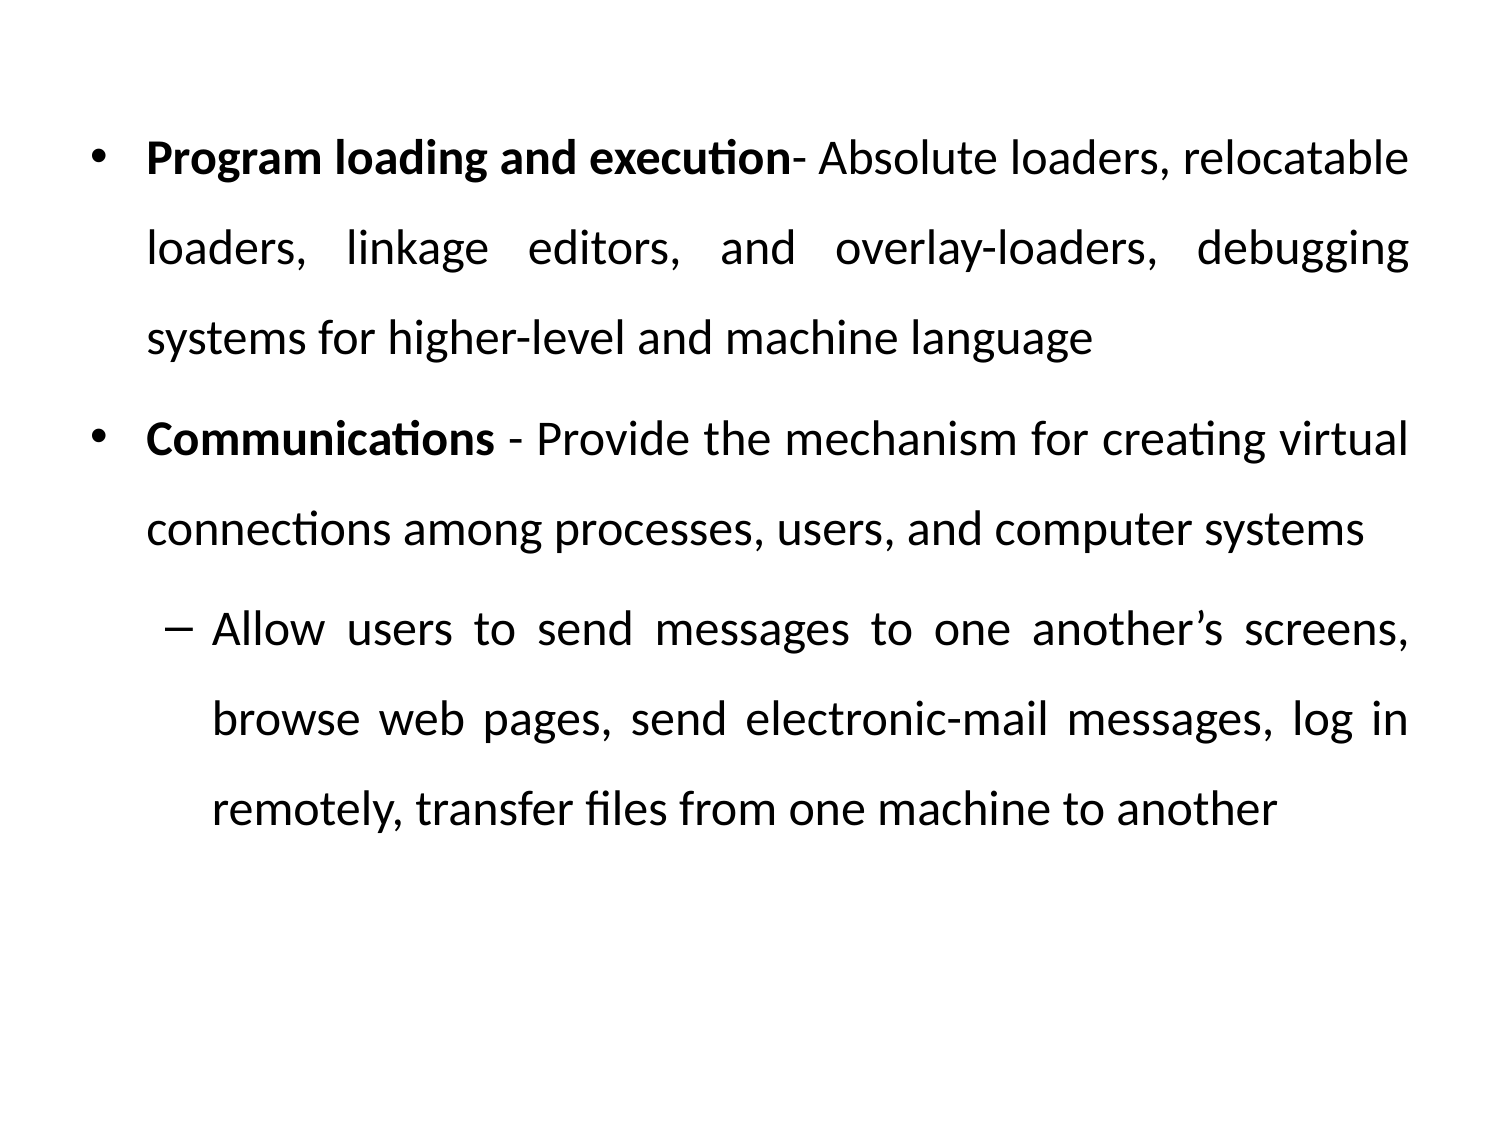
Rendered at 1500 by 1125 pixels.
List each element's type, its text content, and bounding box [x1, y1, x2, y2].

list Program loading and execution- Absolute loaders, relocatable loaders, linkage editors, and overlay-loaders, debugging systems for higher-level and machine language Communications - Provide the mechanism for creating virtual connections among processes, users, and computer systems Allow users to send messages to one another’s screens, browse web pages, send electronic-mail messages, log in remotely, transfer files from one machine to another [75, 87, 1425, 1005]
